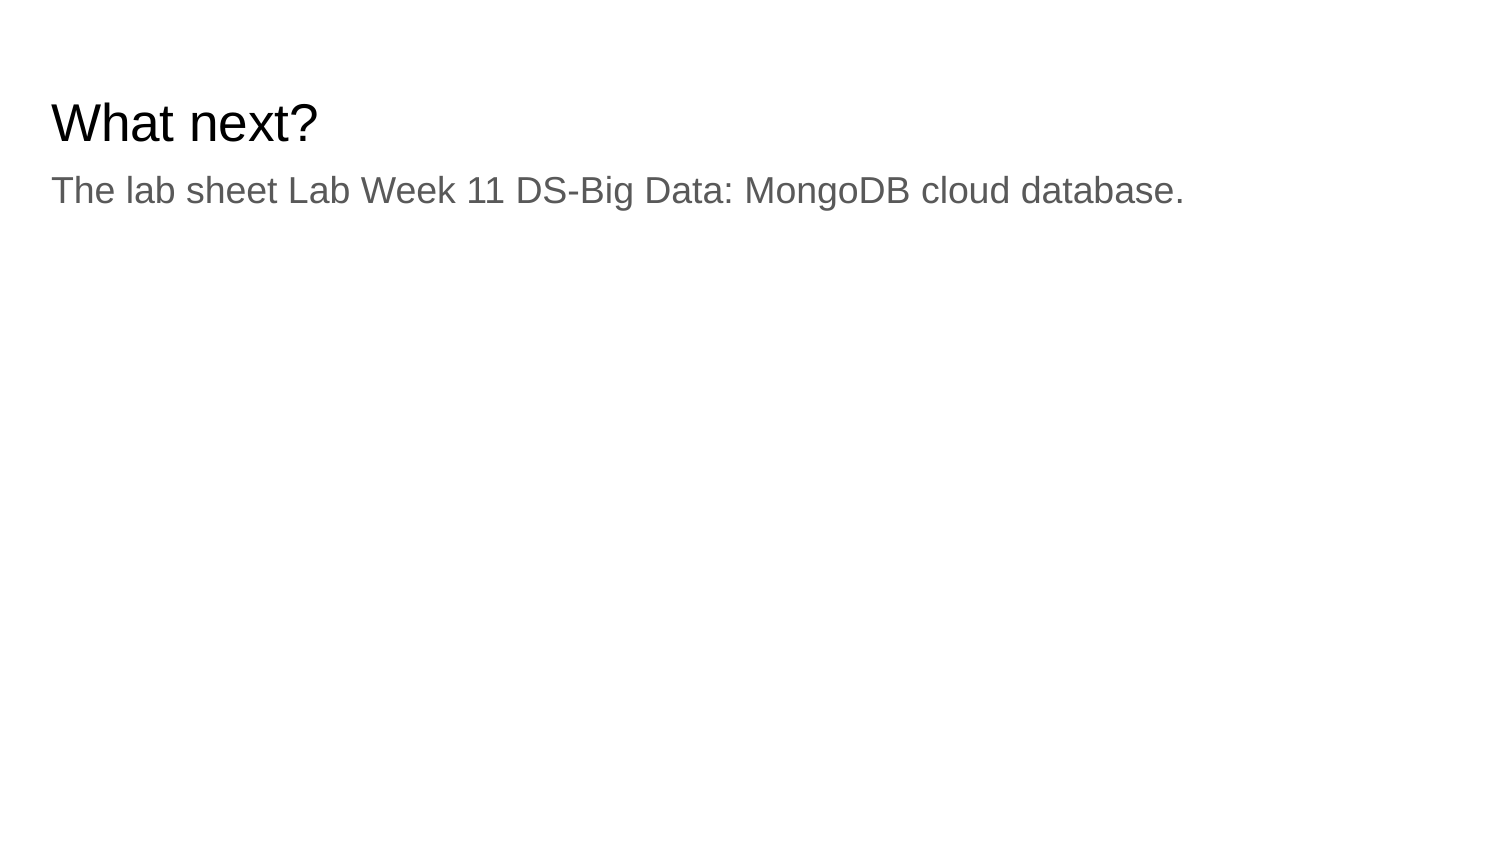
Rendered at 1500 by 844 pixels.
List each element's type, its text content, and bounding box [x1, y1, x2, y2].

list The lab sheet Lab Week 11 DS-Big Data: MongoDB cloud database. [51, 144, 1462, 822]
title What next? [51, 72, 1449, 144]
